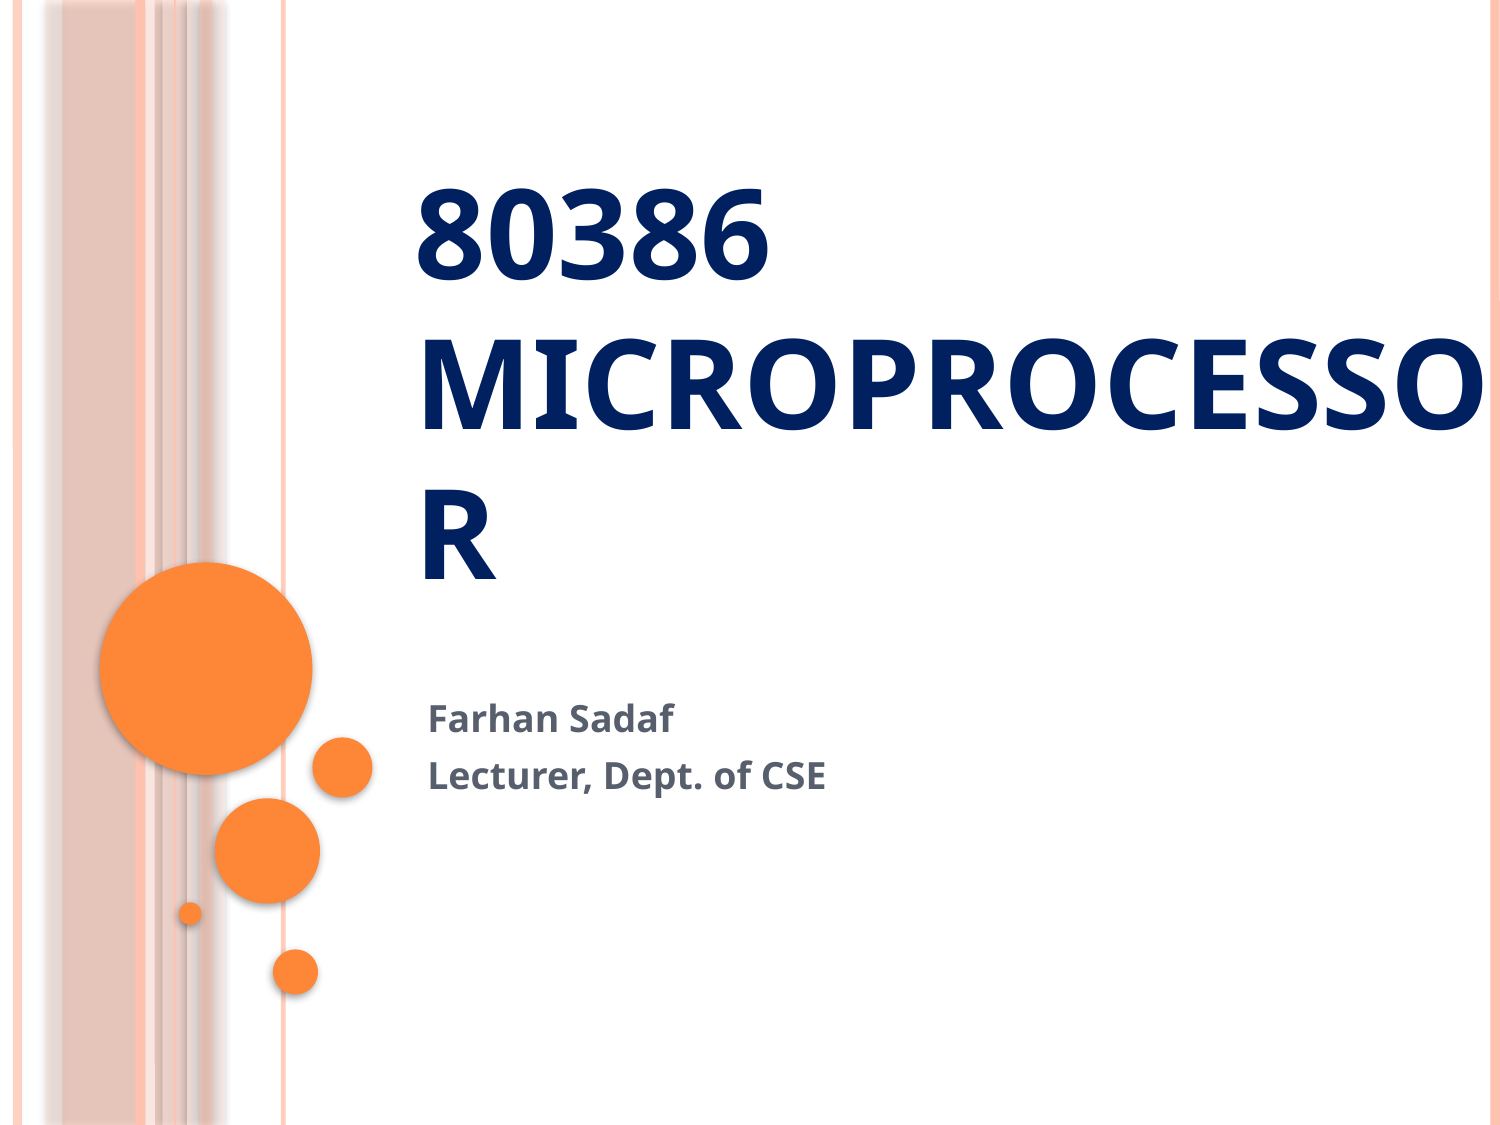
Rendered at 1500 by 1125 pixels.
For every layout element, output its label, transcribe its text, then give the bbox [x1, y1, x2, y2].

text_box Farhan Sadaf Lecturer, Dept. of CSE [412, 687, 1413, 1050]
title 80386 Microprocessor [399, 375, 1500, 613]
